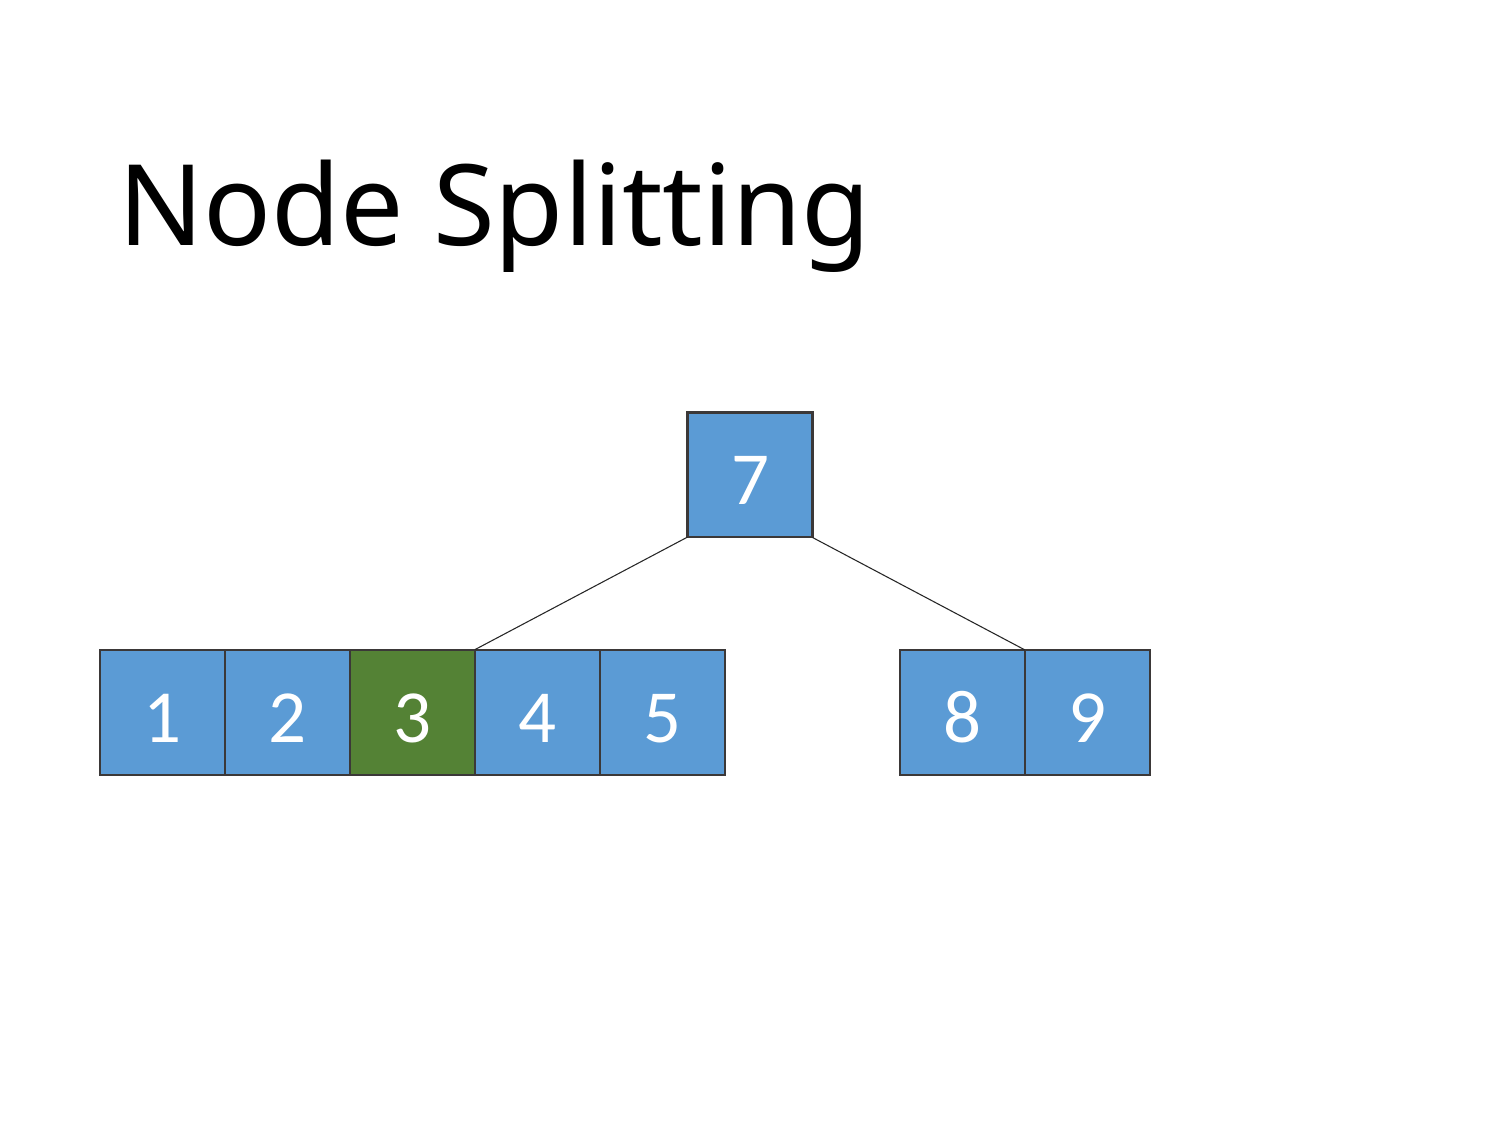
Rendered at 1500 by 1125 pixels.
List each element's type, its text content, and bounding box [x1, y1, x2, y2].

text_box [474, 537, 688, 650]
text_box 8 [899, 650, 1024, 776]
text_box 5 [599, 649, 726, 776]
text_box 2 [226, 649, 349, 776]
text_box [812, 537, 1025, 650]
text_box 7 [686, 411, 814, 538]
text_box 9 [1024, 649, 1151, 776]
text_box 1 [99, 649, 226, 776]
text_box 3 [349, 649, 474, 776]
title Node Splitting [103, 59, 1397, 278]
text_box 4 [474, 650, 599, 776]
